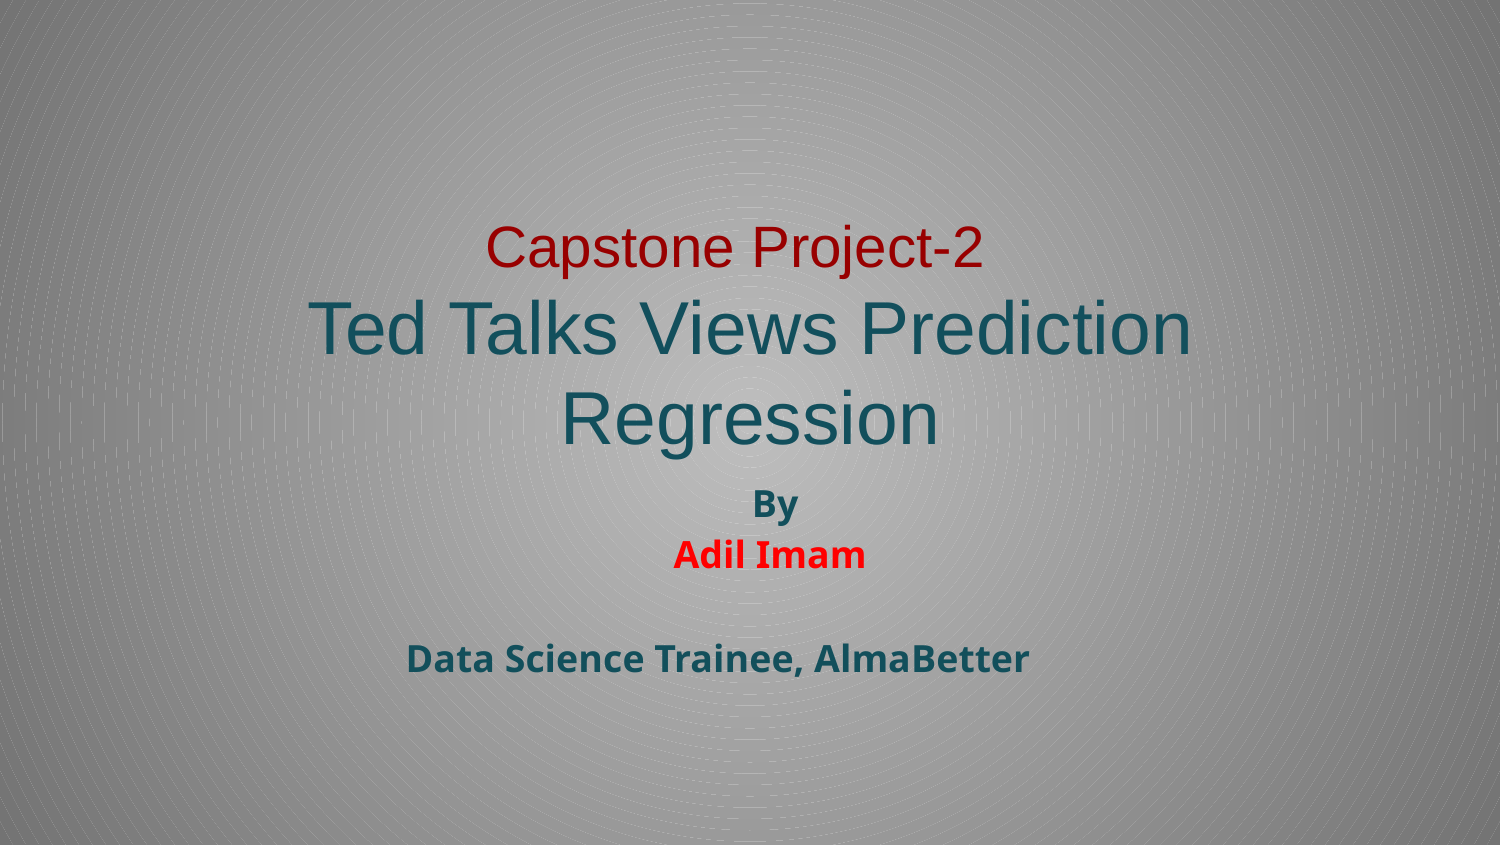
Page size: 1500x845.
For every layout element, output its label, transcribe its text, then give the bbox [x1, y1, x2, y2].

title Capstone Project-2 Ted Talks Views Prediction Regression [112, 206, 1388, 460]
subtitle By Adil Imam Data Science Trainee, AlmaBetter [237, 473, 1313, 845]
